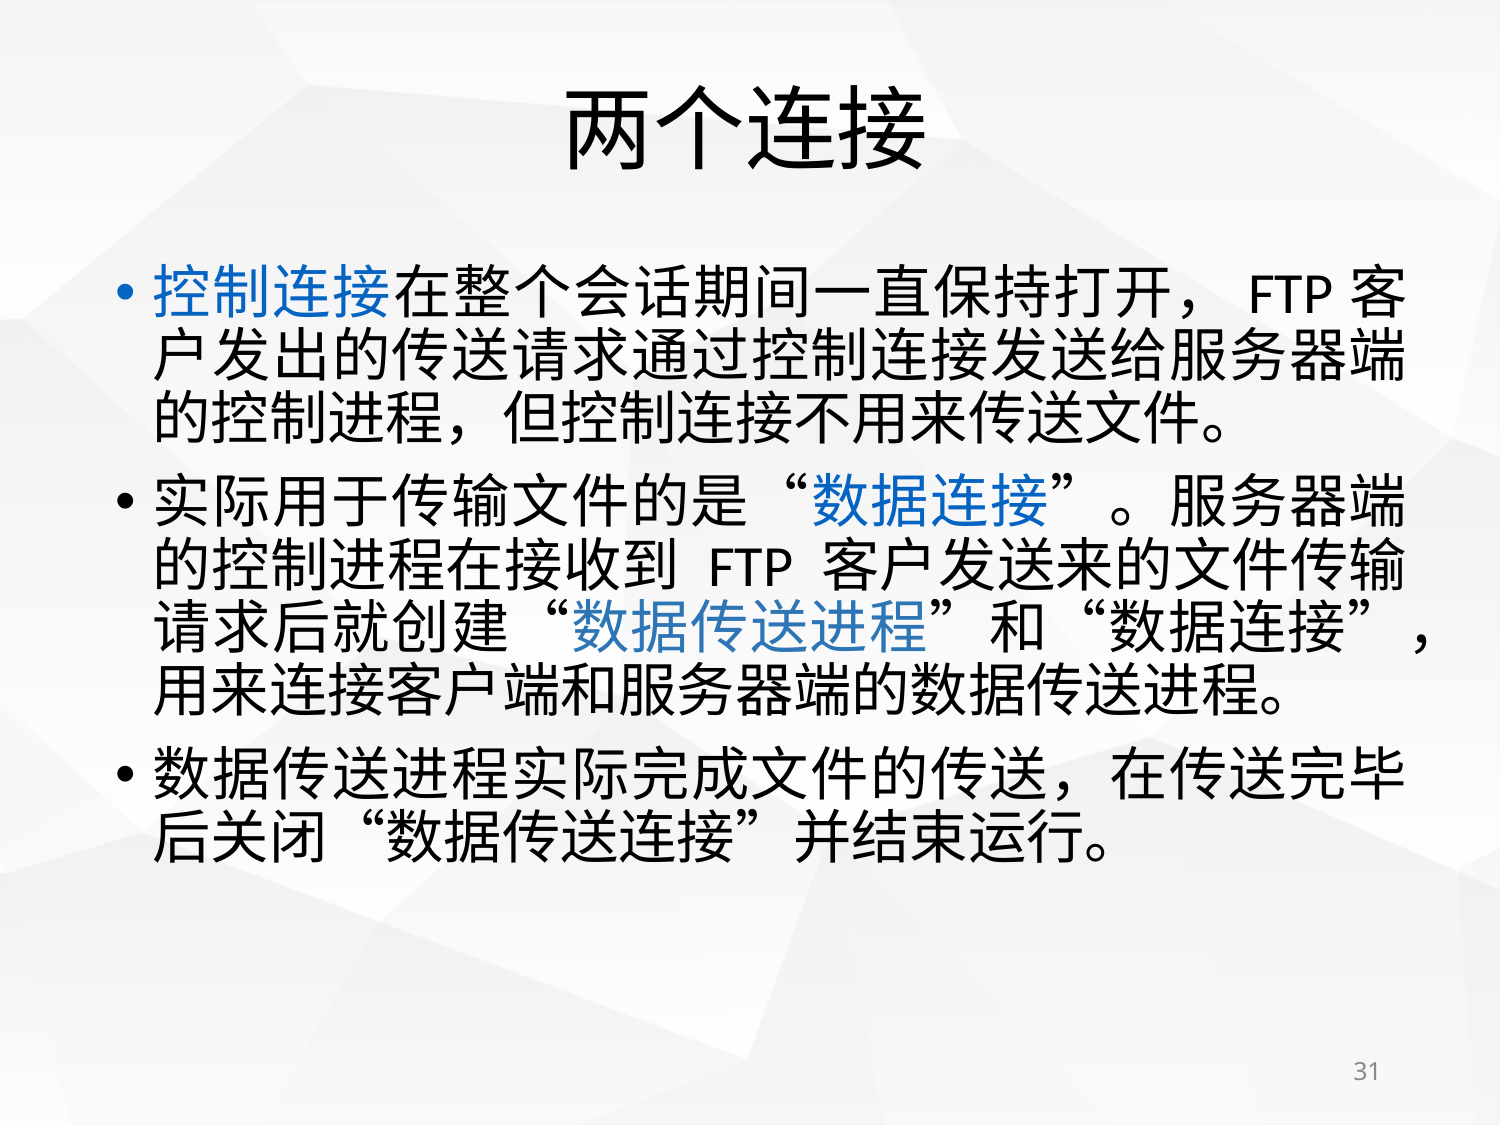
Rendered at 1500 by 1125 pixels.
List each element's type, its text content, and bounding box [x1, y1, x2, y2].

picture [0, 0, 1500, 1125]
list 控制连接在整个会话期间一直保持打开，FTP客户发出的传送请求通过控制连接发送给服务器端的控制进程，但控制连接不用来传送文件。 实际用于传输文件的是“数据连接”。服务器端的控制进程在接收到 FTP 客户发送来的文件传输请求后就创建“数据传送进程”和“数据连接”，用来连接客户端和服务器端的数据传送进程。 数据传送进程实际完成文件的传送，在传送完毕后关闭“数据传送连接”并结束运行。 [100, 255, 1423, 988]
slide_number 31 [1059, 1042, 1397, 1103]
title 两个连接 [183, 70, 1308, 197]
